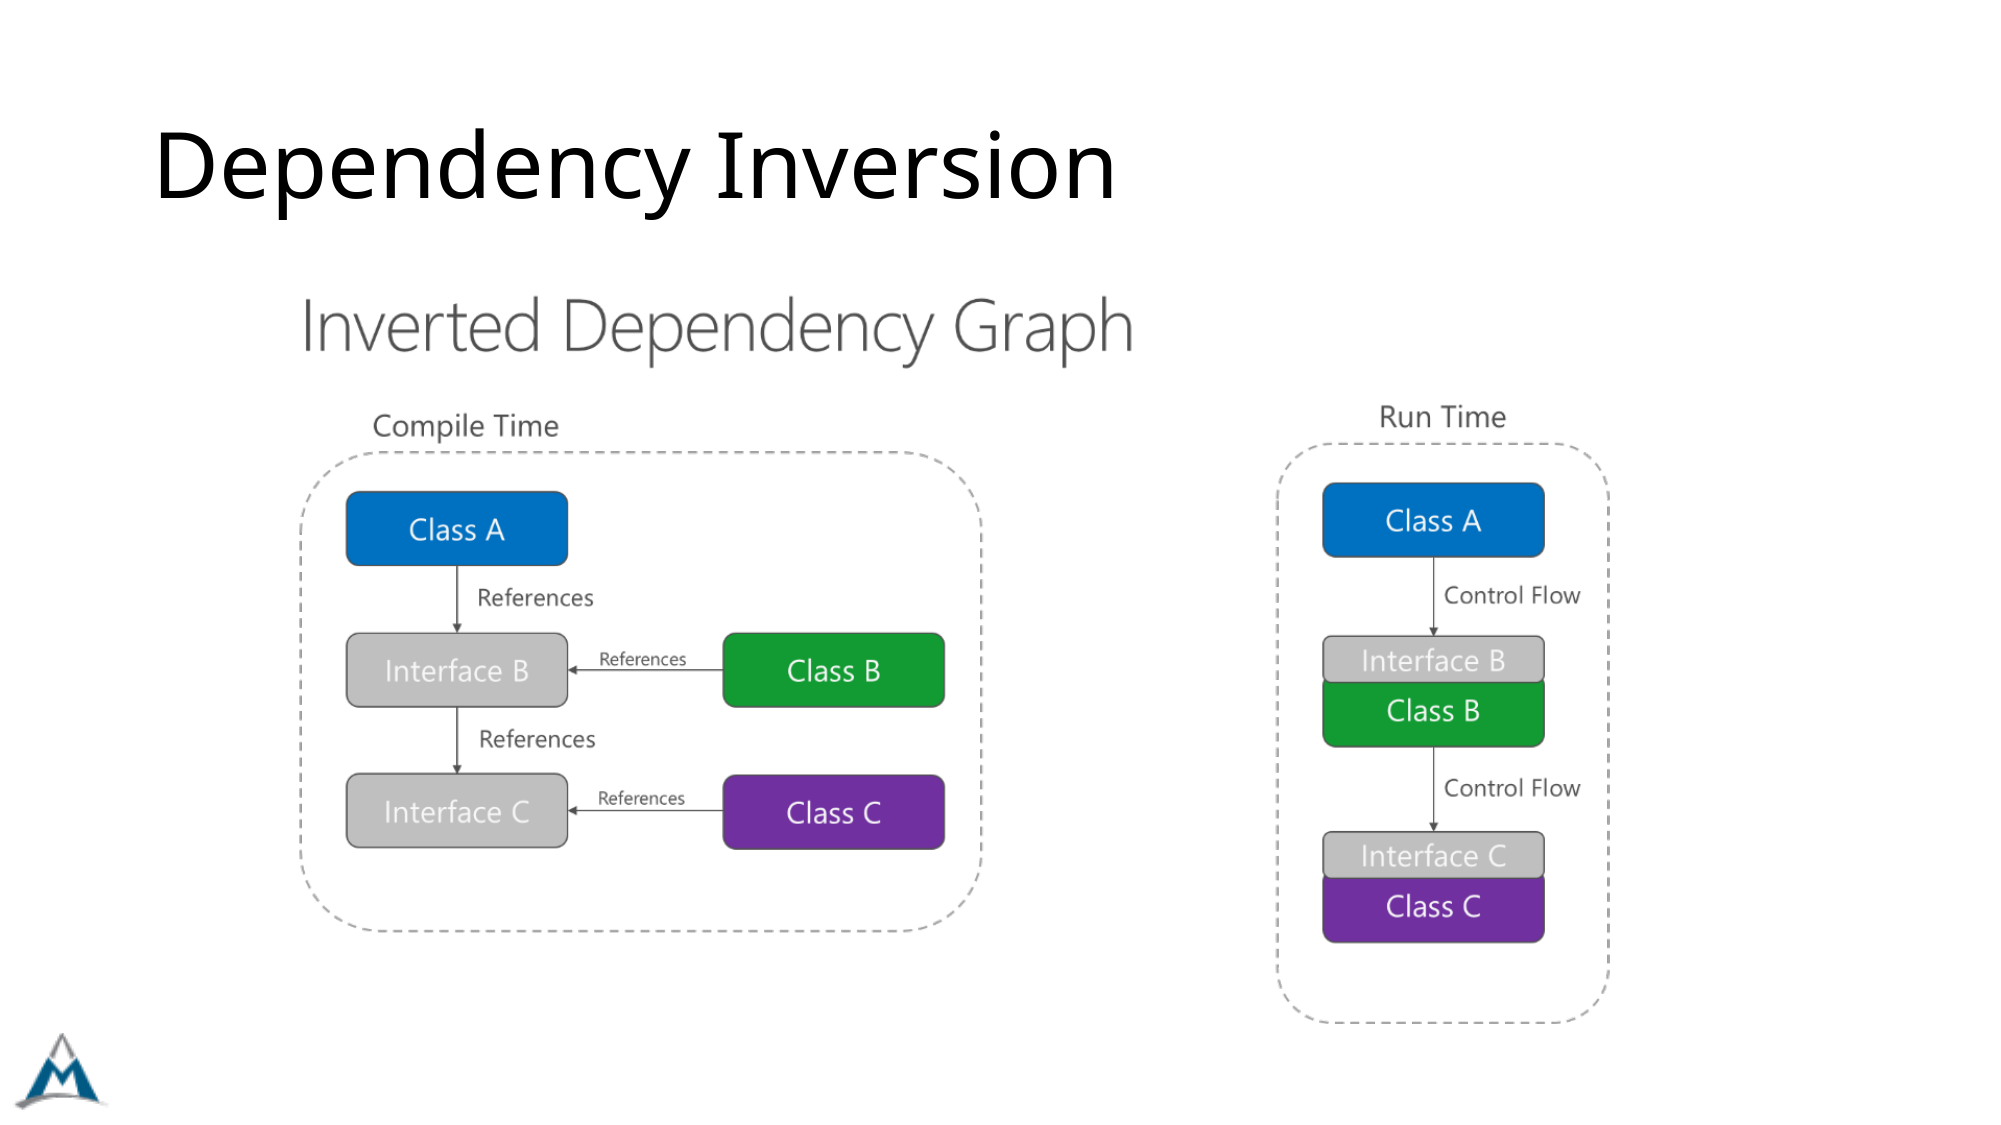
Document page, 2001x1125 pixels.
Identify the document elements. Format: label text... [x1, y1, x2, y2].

title Dependency Inversion [137, 59, 1863, 278]
picture [12, 1033, 112, 1112]
picture [282, 277, 1717, 1024]
